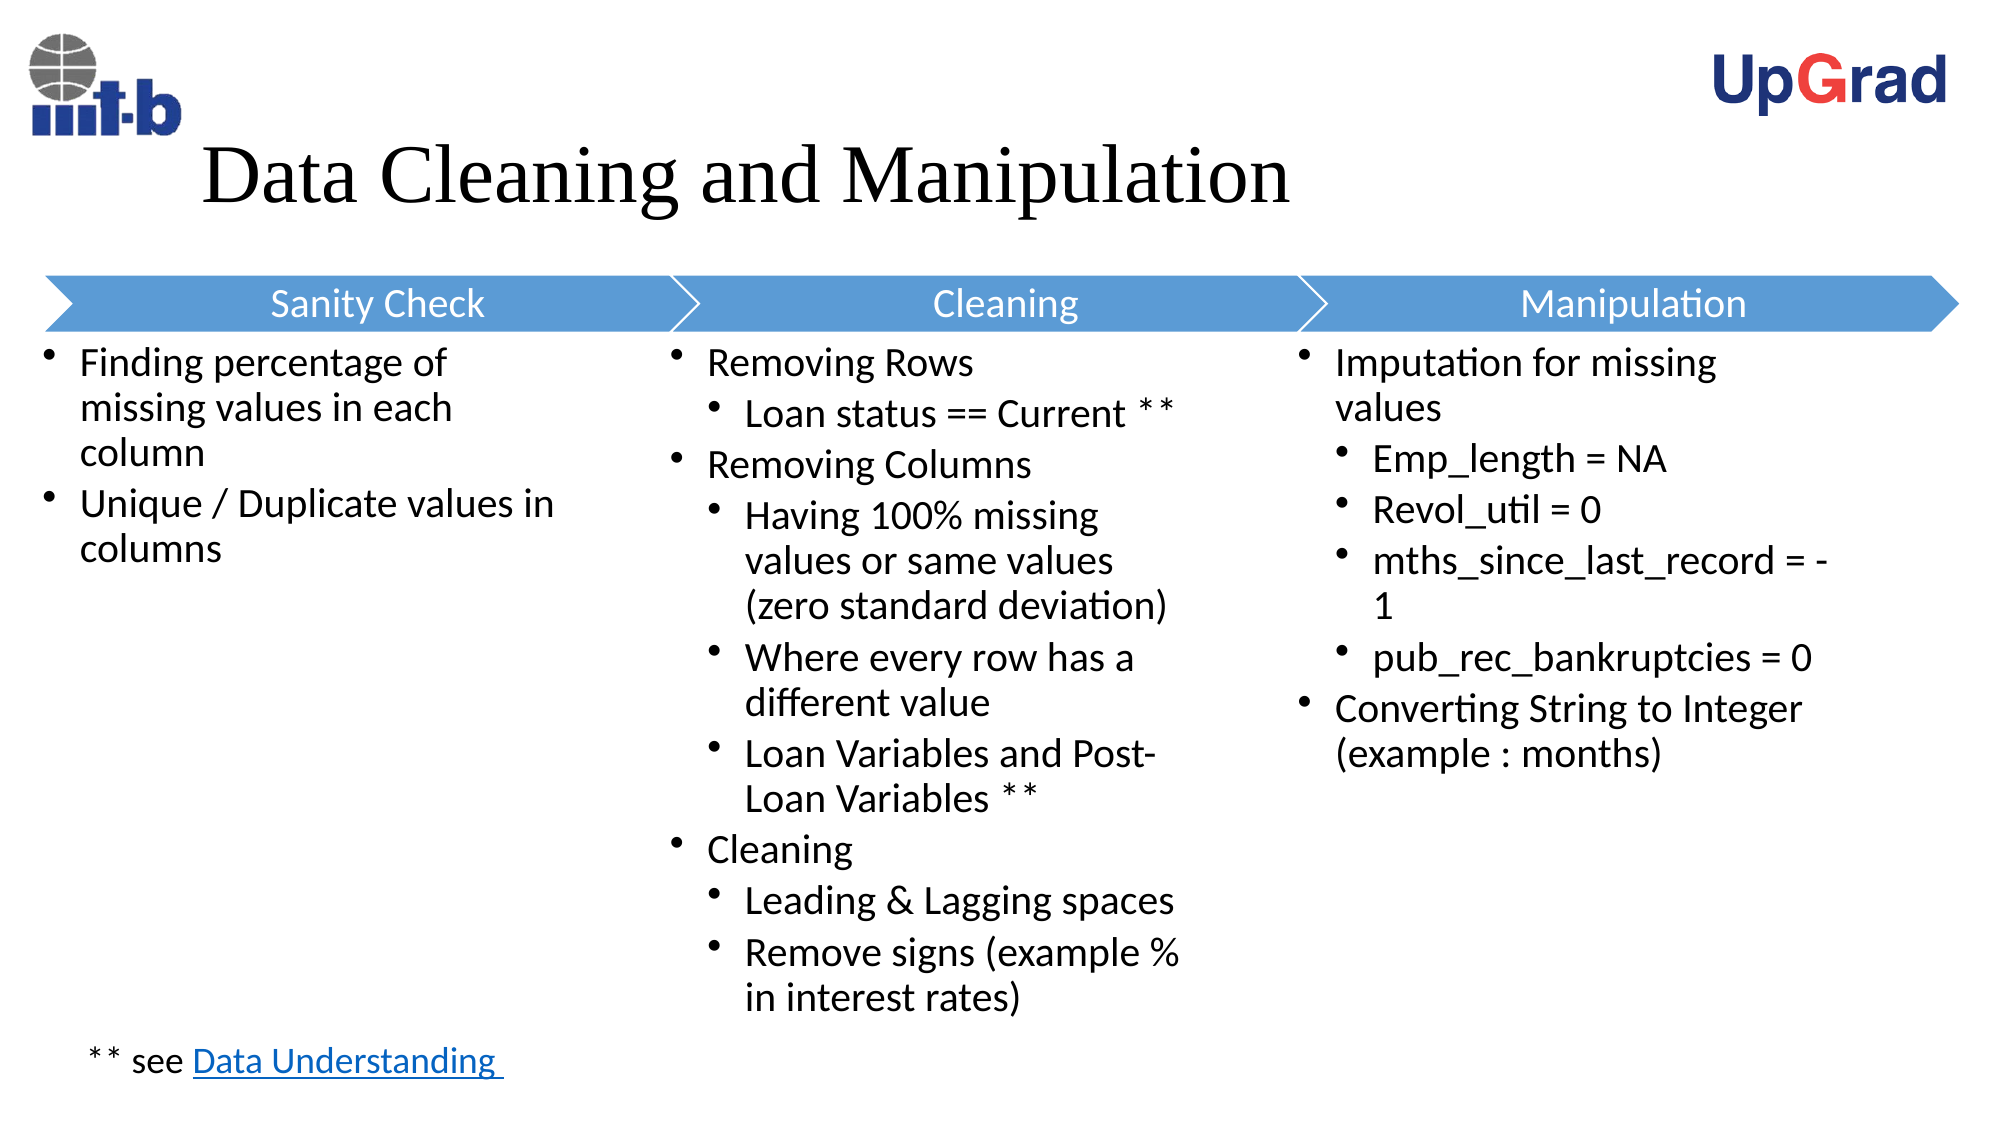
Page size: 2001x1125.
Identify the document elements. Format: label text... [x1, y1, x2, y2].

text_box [39, 274, 1964, 769]
title Data Cleaning and Manipulation [186, 104, 1715, 246]
picture [0, 29, 208, 163]
text_box ** see Data Understanding [71, 1029, 667, 1089]
picture [1714, 53, 1952, 116]
